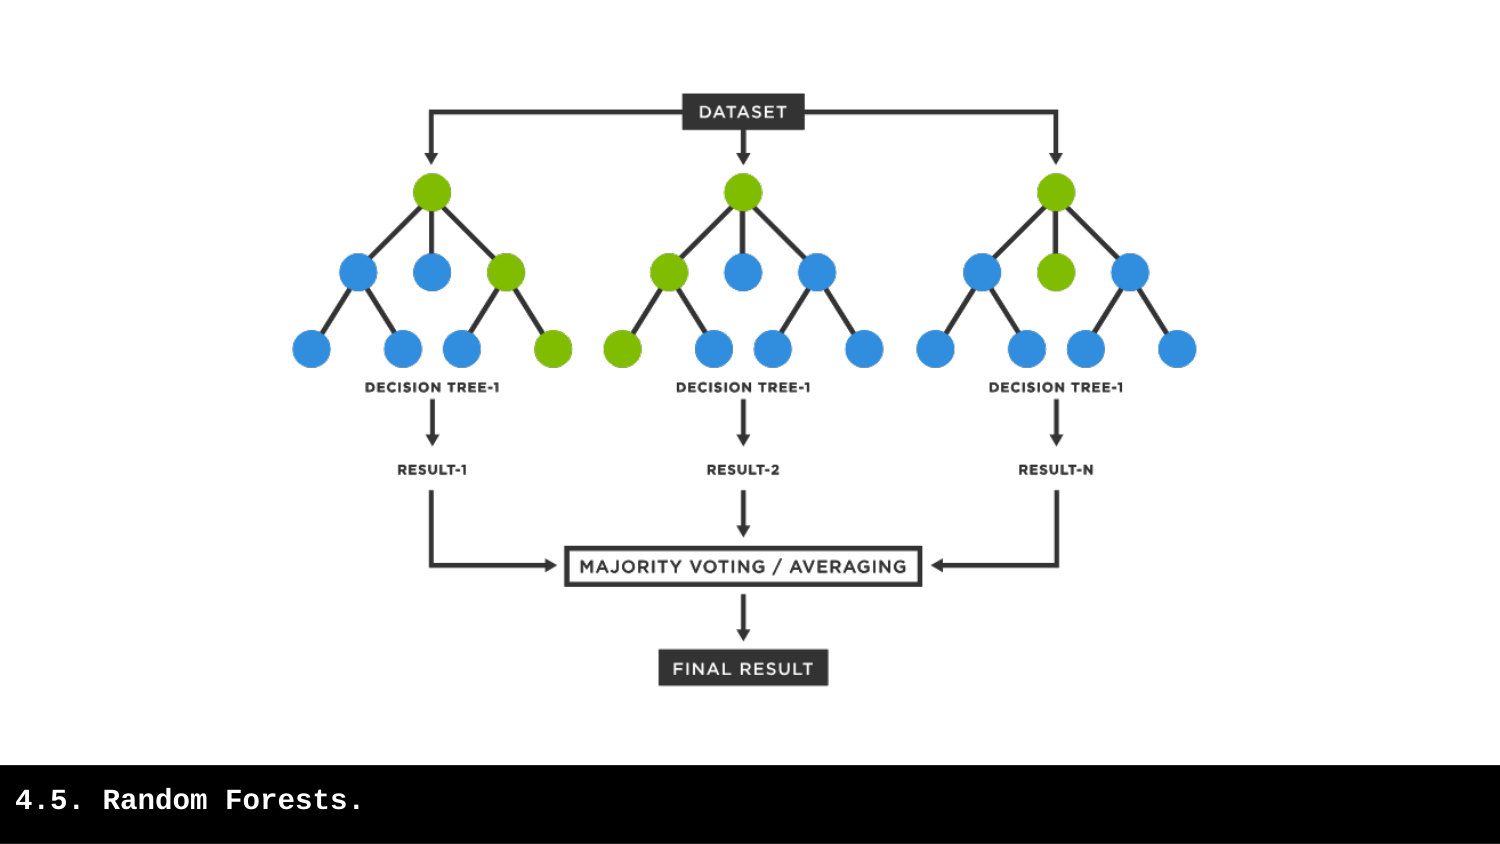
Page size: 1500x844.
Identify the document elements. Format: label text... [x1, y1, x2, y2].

text_box 4.5. Random Forests. [0, 765, 1500, 844]
picture [281, 63, 1218, 780]
